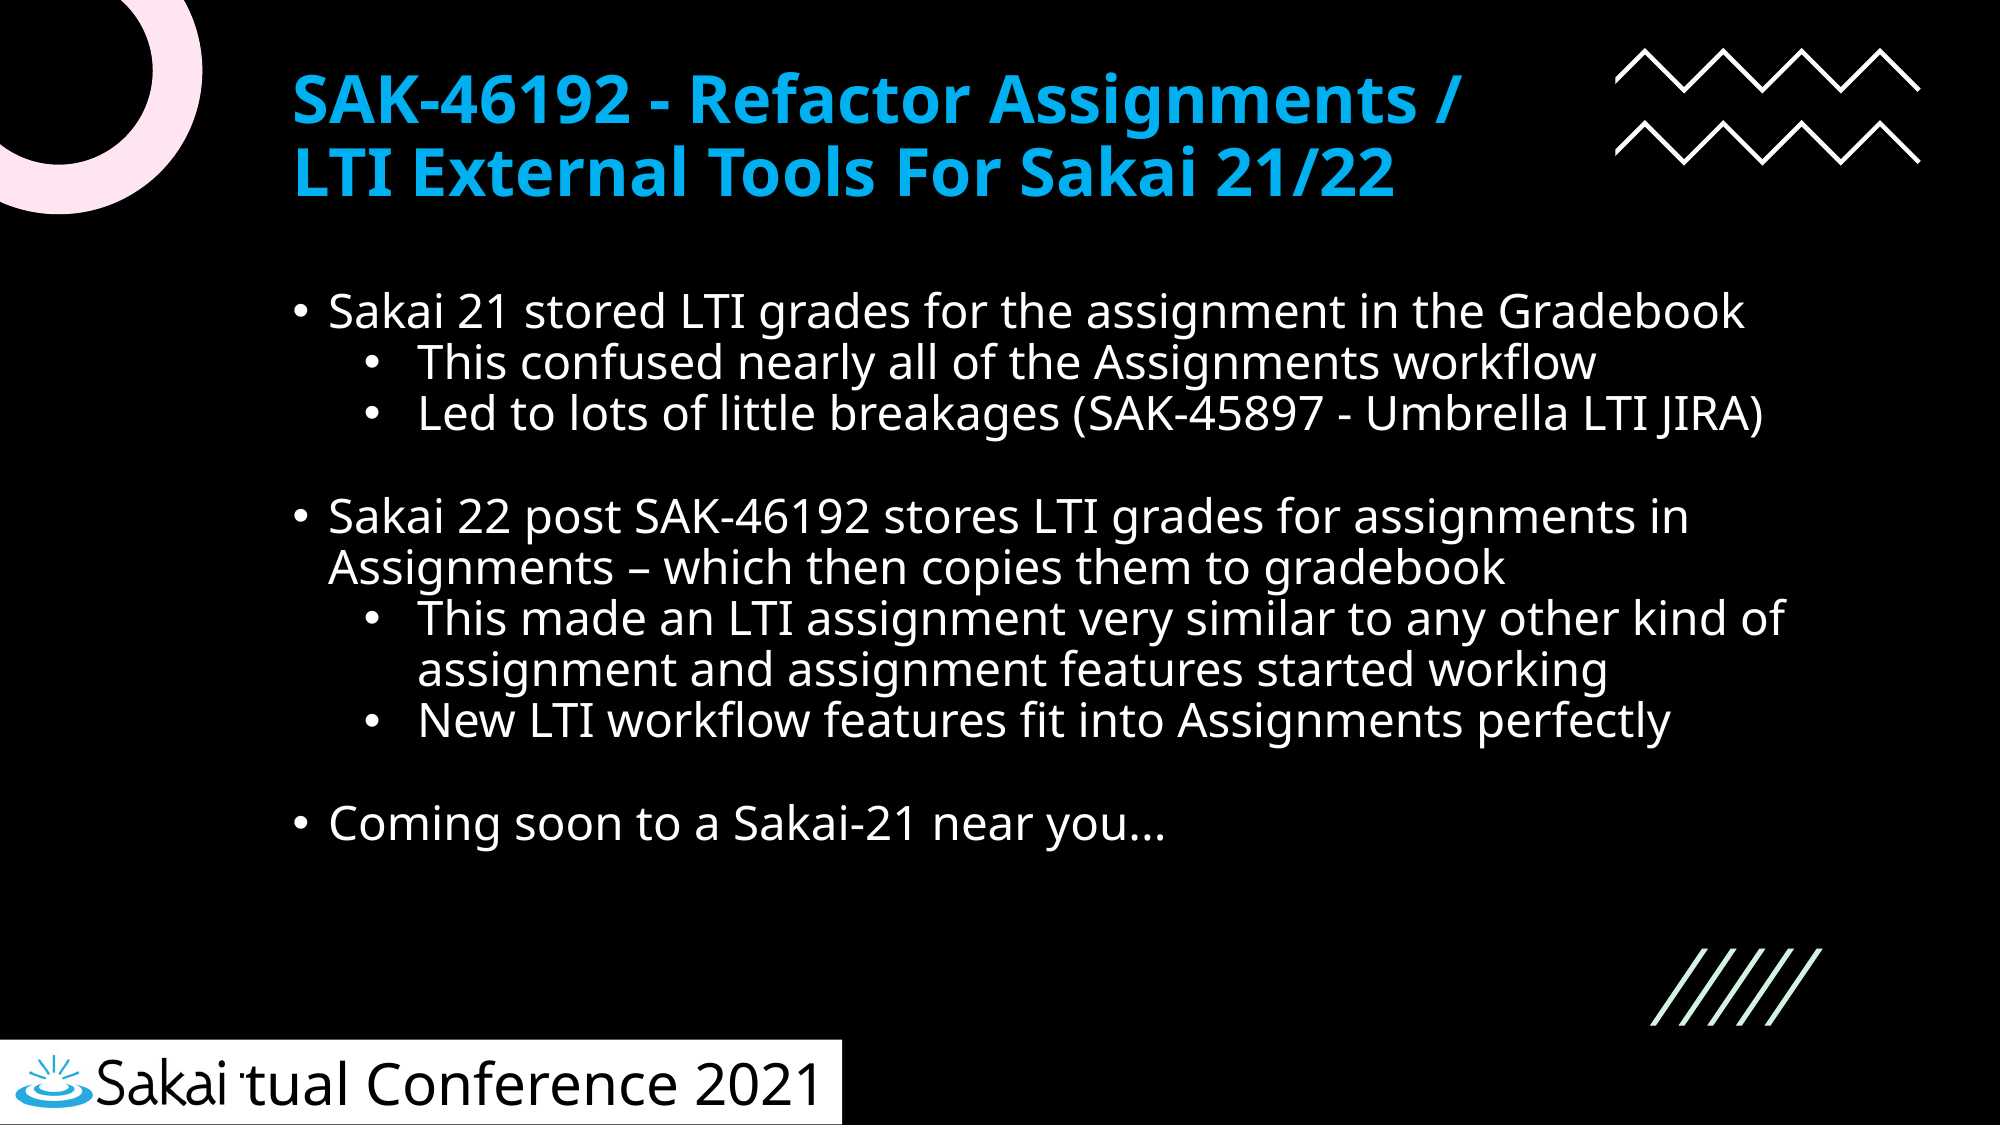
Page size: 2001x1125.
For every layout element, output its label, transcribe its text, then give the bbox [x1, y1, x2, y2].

list Sakai 21 stored LTI grades for the assignment in the Gradebook This confused nearly all of the Assignments workflow Led to lots of little breakages (SAK-45897 - Umbrella LTI JIRA) Sakai 22 post SAK-46192 stores LTI grades for assignments in Assignments – which then copies them to gradebook This made an LTI assignment very similar to any other kind of assignment and assignment features started working New LTI workflow features fit into Assignments perfectly Coming soon to a Sakai-21 near you... [277, 279, 1823, 938]
picture [0, 1043, 240, 1122]
title SAK-46192 - Refactor Assignments / LTI External Tools For Sakai 21/22 [277, 58, 1543, 231]
